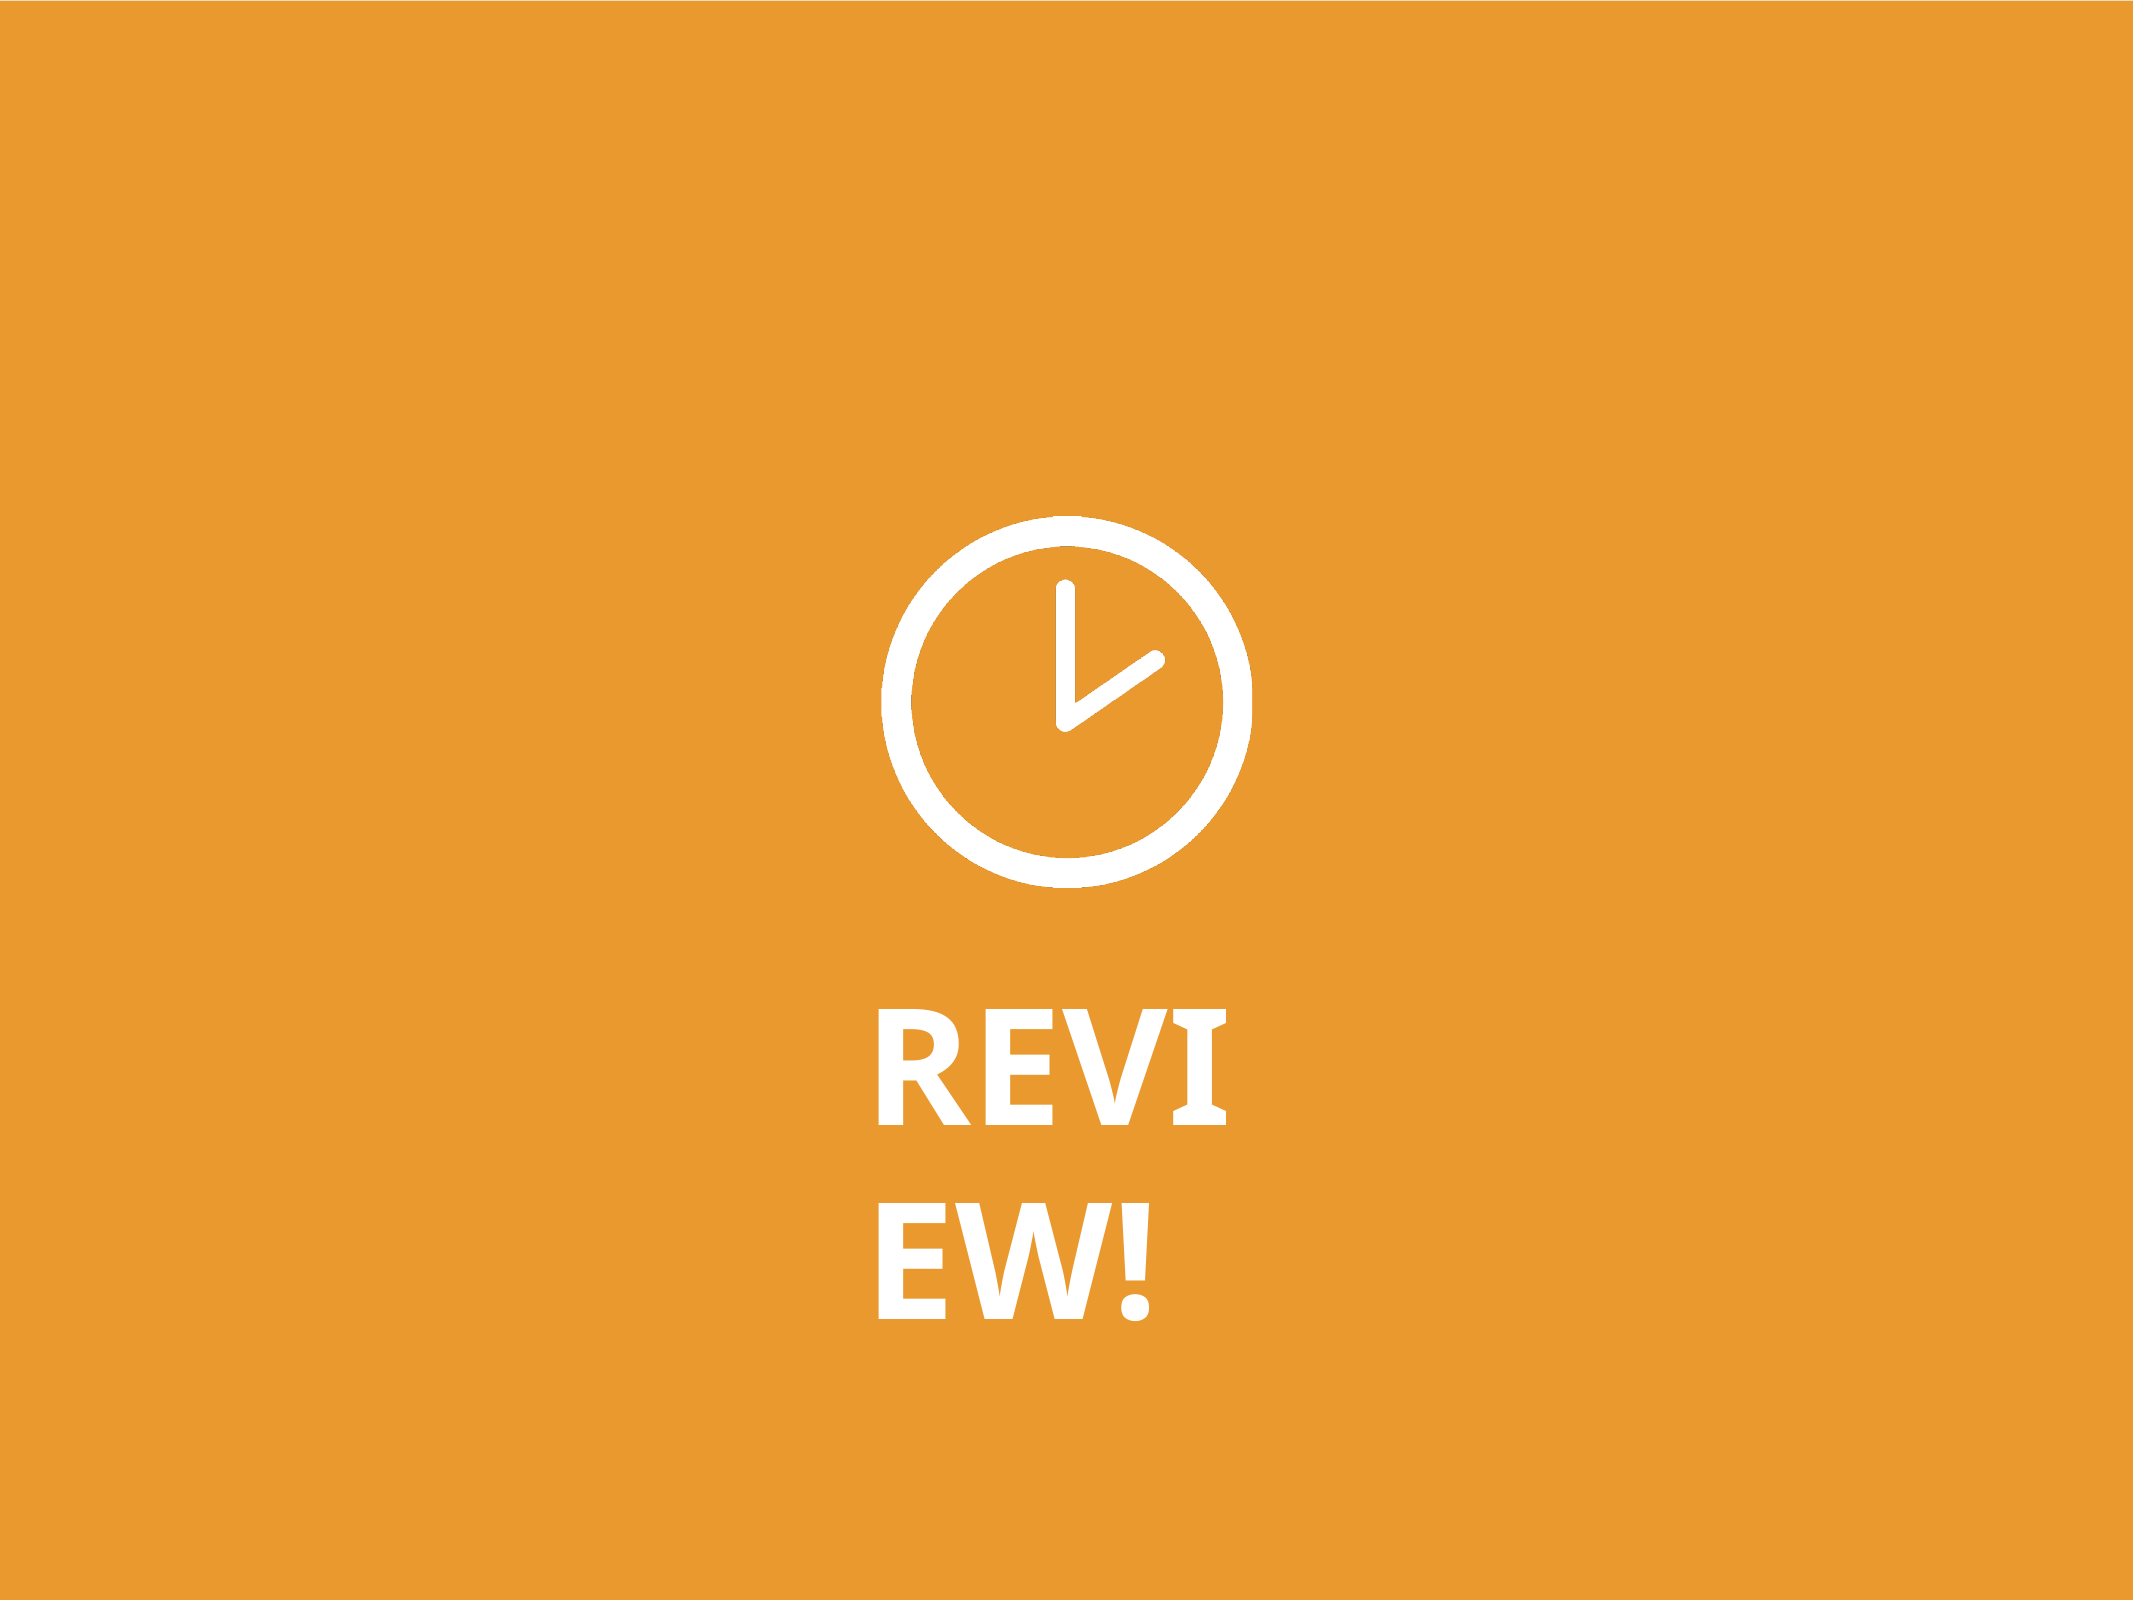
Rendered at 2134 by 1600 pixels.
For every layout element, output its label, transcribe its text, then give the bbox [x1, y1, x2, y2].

text_box REVIEW! [862, 964, 1271, 1352]
text_box [0, 0, 2133, 1600]
text_box [881, 516, 1253, 888]
